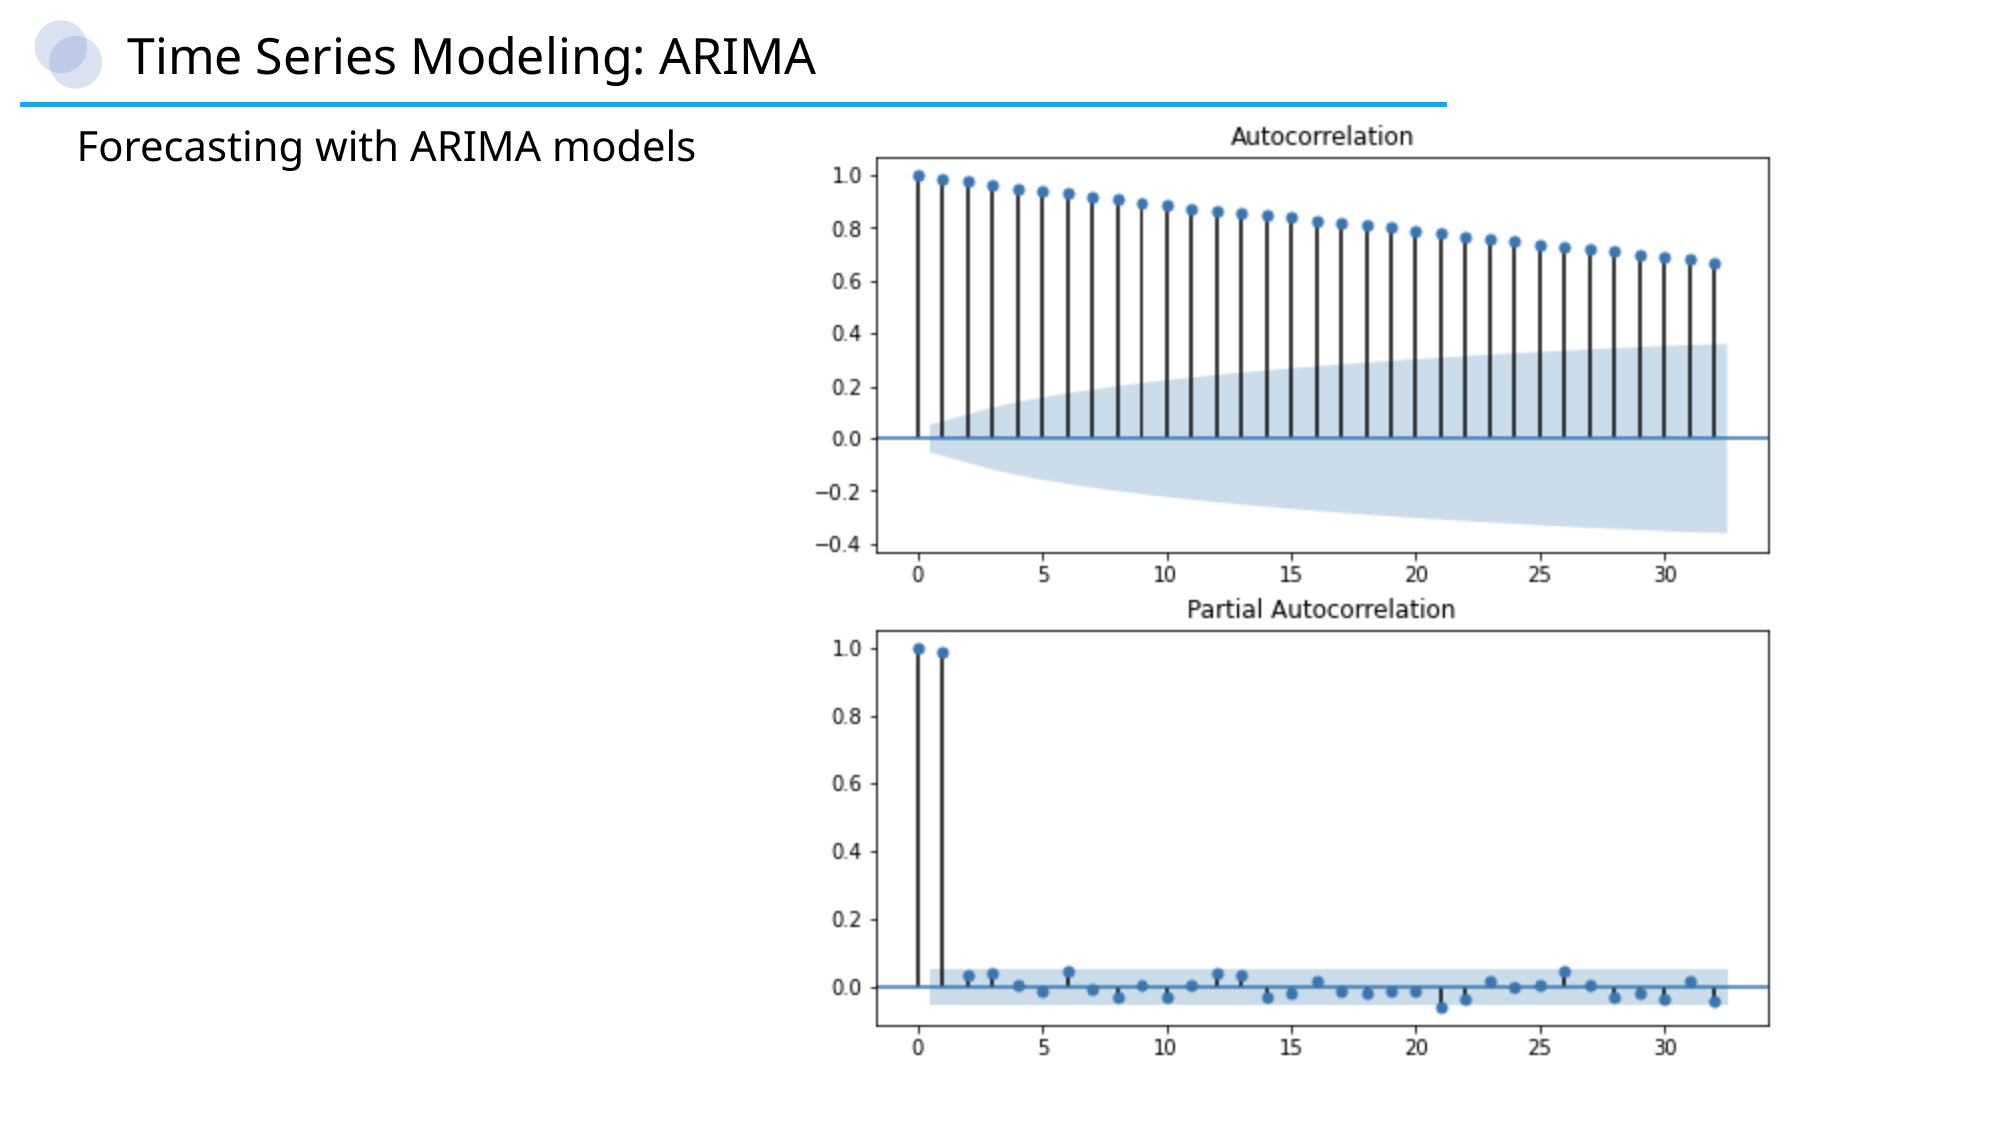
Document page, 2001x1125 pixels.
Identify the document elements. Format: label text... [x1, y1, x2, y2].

text_box Forecasting with ARIMA models [61, 111, 1447, 177]
text_box [33, 19, 87, 72]
picture [808, 114, 1809, 1079]
text_box [48, 34, 104, 90]
text_box Time Series Modeling: ARIMA [112, 17, 1346, 92]
